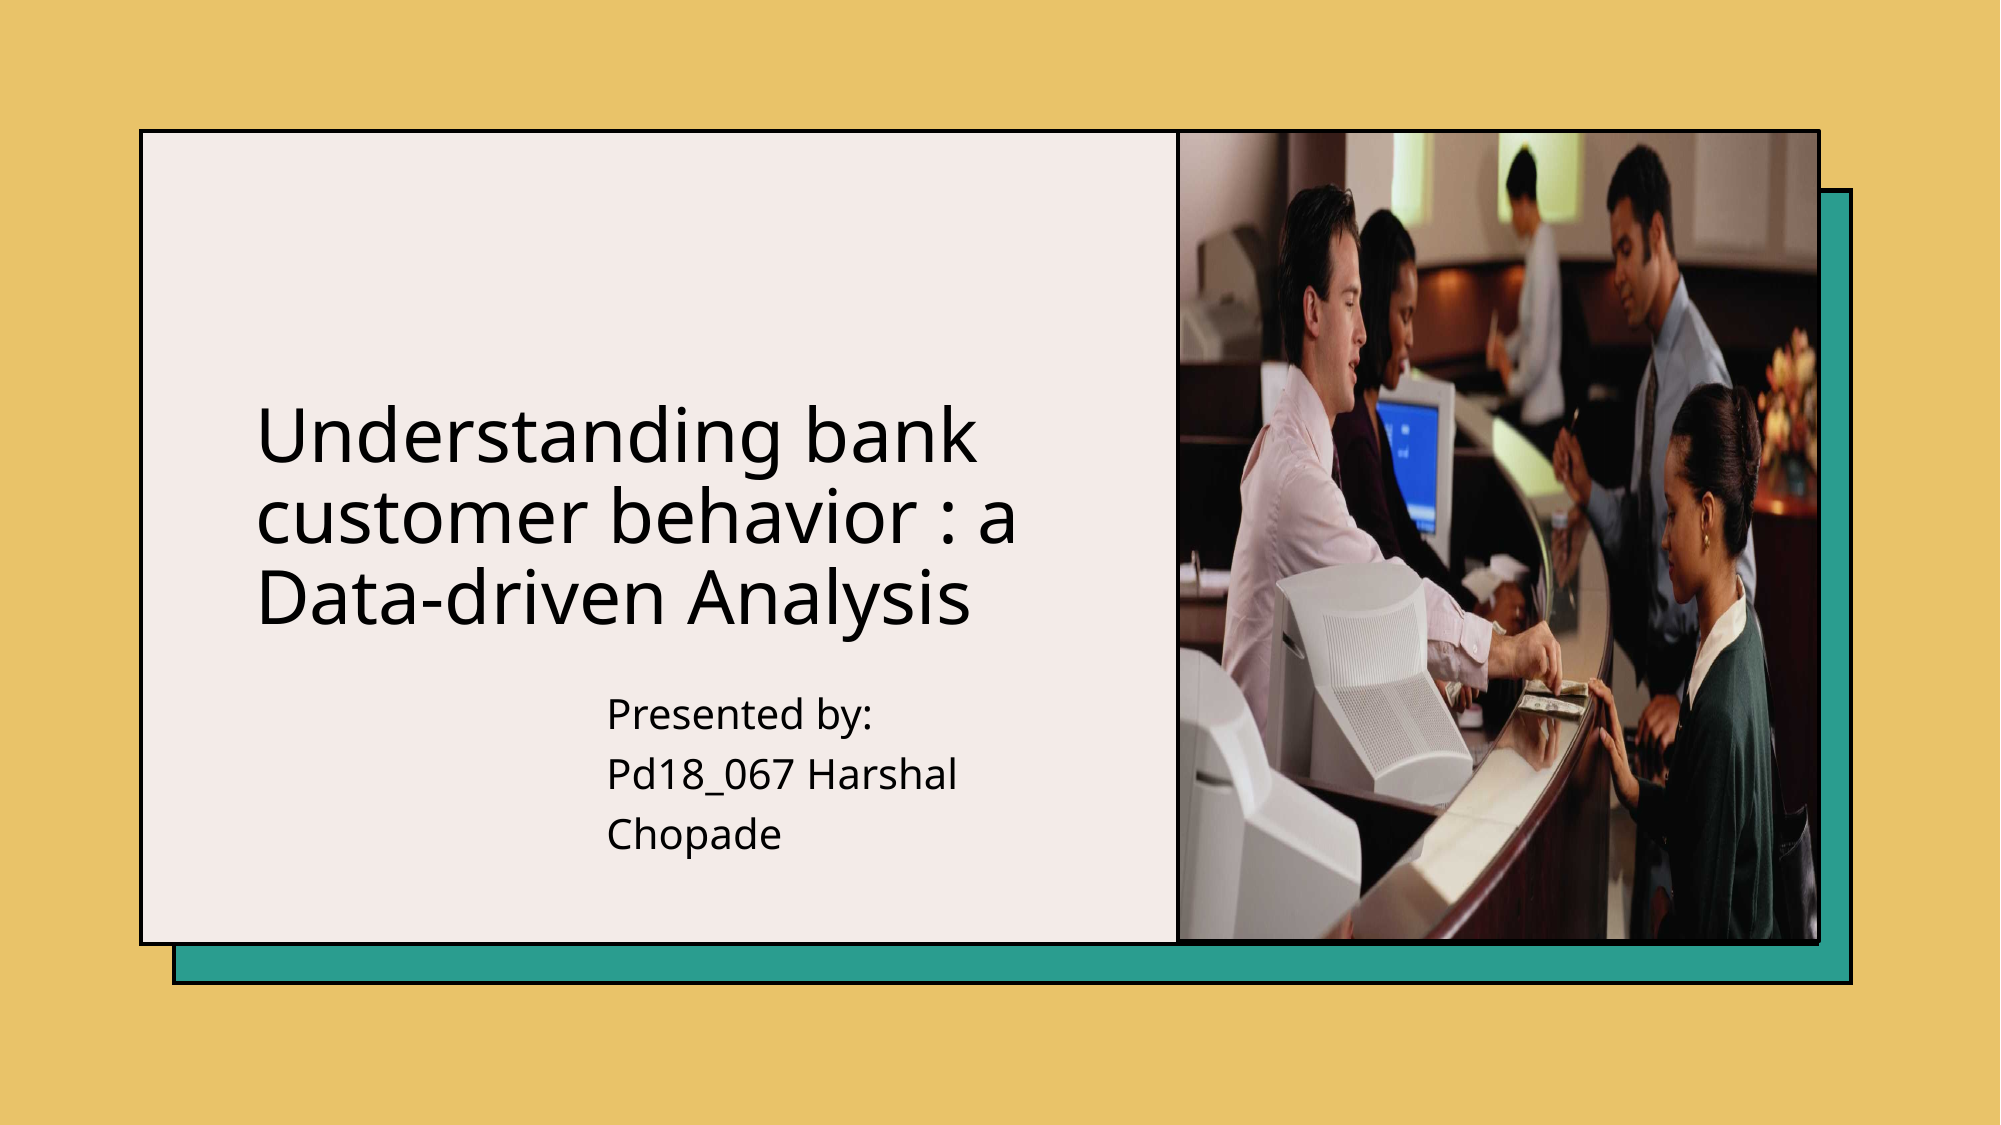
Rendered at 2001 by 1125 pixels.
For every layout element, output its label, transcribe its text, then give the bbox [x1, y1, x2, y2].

picture [1179, 133, 1818, 940]
title Understanding bank customer behavior : a Data-driven Analysis [240, 367, 1040, 648]
subtitle Presented by: Pd18_067 Harshal Chopade [582, 670, 1040, 806]
